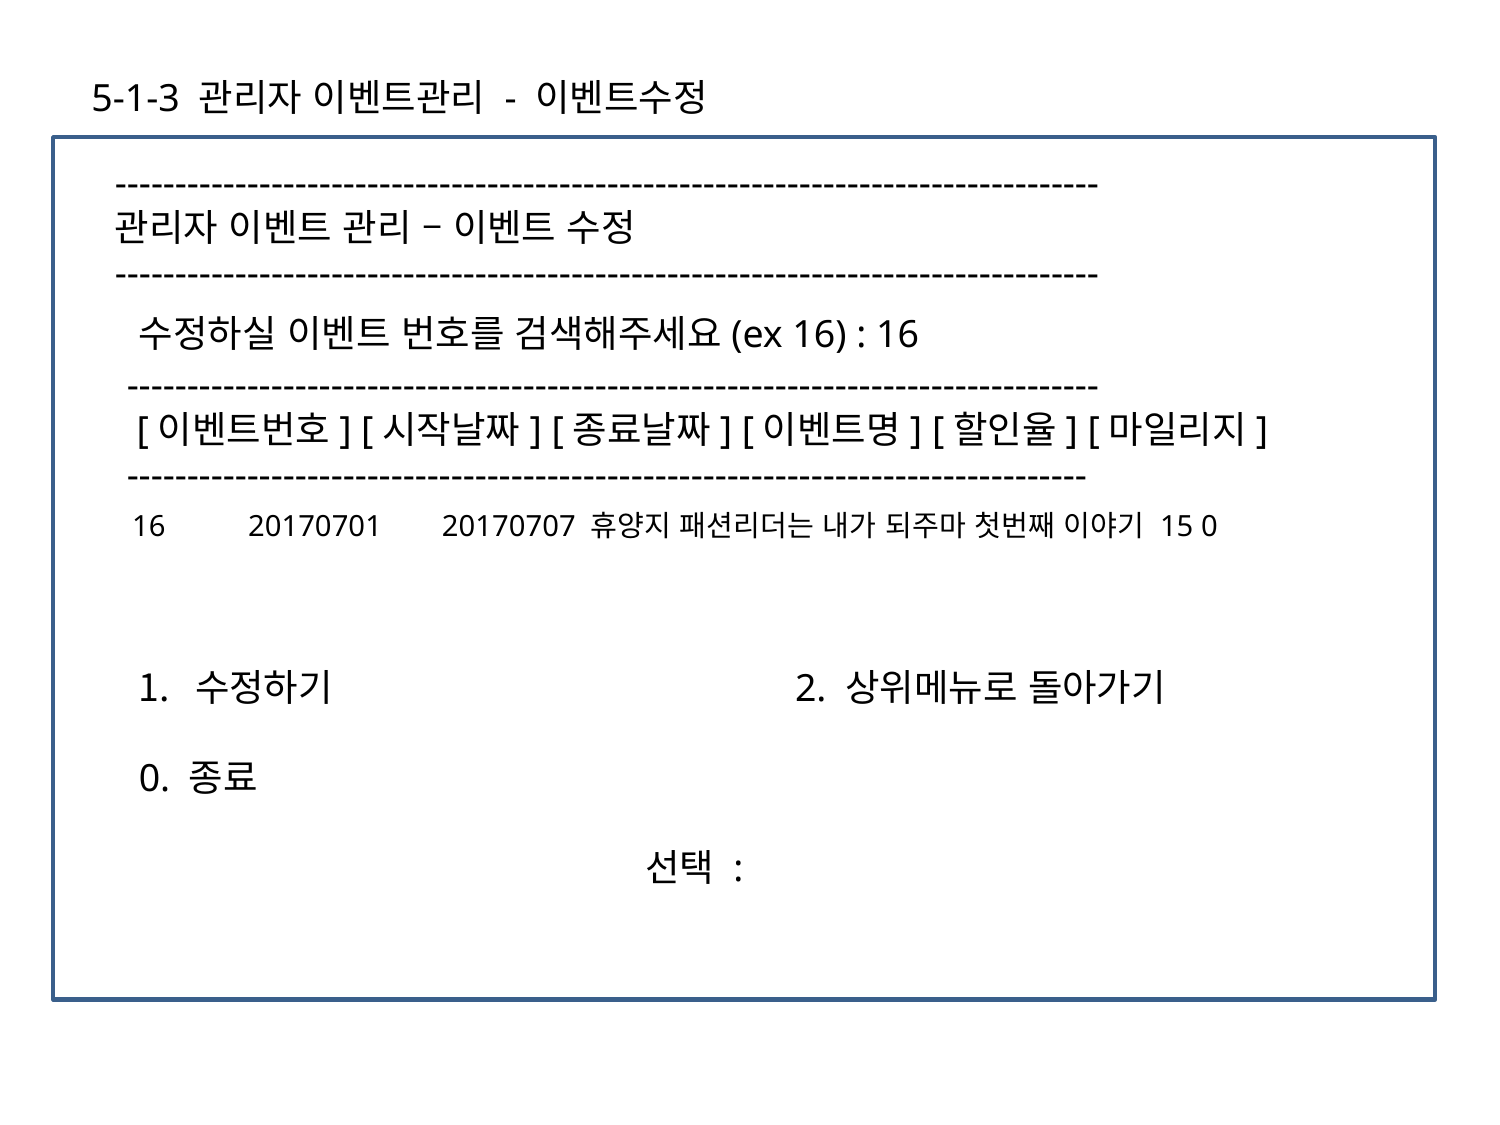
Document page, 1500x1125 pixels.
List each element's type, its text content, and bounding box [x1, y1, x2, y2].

text_box 5-1-3 관리자 이벤트관리 - 이벤트수정 [76, 66, 1341, 127]
text_box 수정하기 2. 상위메뉴로 돌아가기 0. 종료 선택 : [123, 656, 1388, 987]
text_box ---------------------------------------------------------------------------------- 관리자 이벤트 관리 – 이벤트 수정 ---------------------------------------------------------------------------------- [100, 151, 1400, 301]
text_box 16 20170701 20170707 휴양지 패션리더는 내가 되주마 첫번째 이야기 15 0 [64, 500, 1341, 550]
text_box --------------------------------------------------------------------------------- [이벤트번호] [시작날짜] [종료날짜] [이벤트명] [할인율] [마일리지] -------------------------------------------------------------------------------- [112, 353, 1388, 549]
text_box [51, 135, 1437, 1002]
text_box 수정하실 이벤트 번호를 검색해주세요(ex 16) : 16 [123, 302, 1365, 353]
